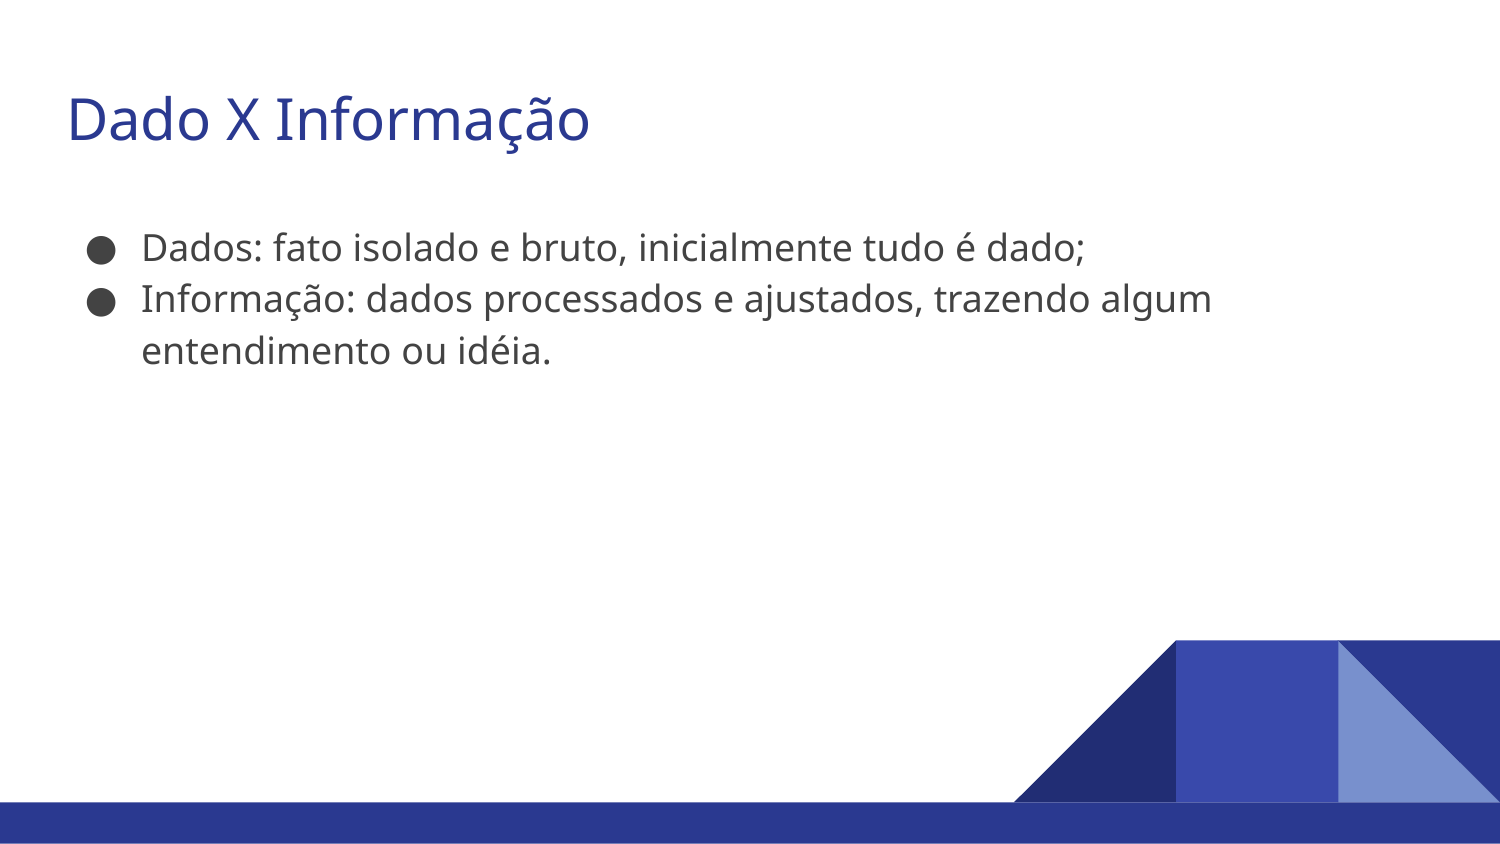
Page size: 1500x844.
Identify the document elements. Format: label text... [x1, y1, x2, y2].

title Dado X Informação [51, 67, 1449, 167]
list Dados: fato isolado e bruto, inicialmente tudo é dado; Informação: dados processados e ajustados, trazendo algum entendimento ou idéia. [51, 201, 1449, 750]
